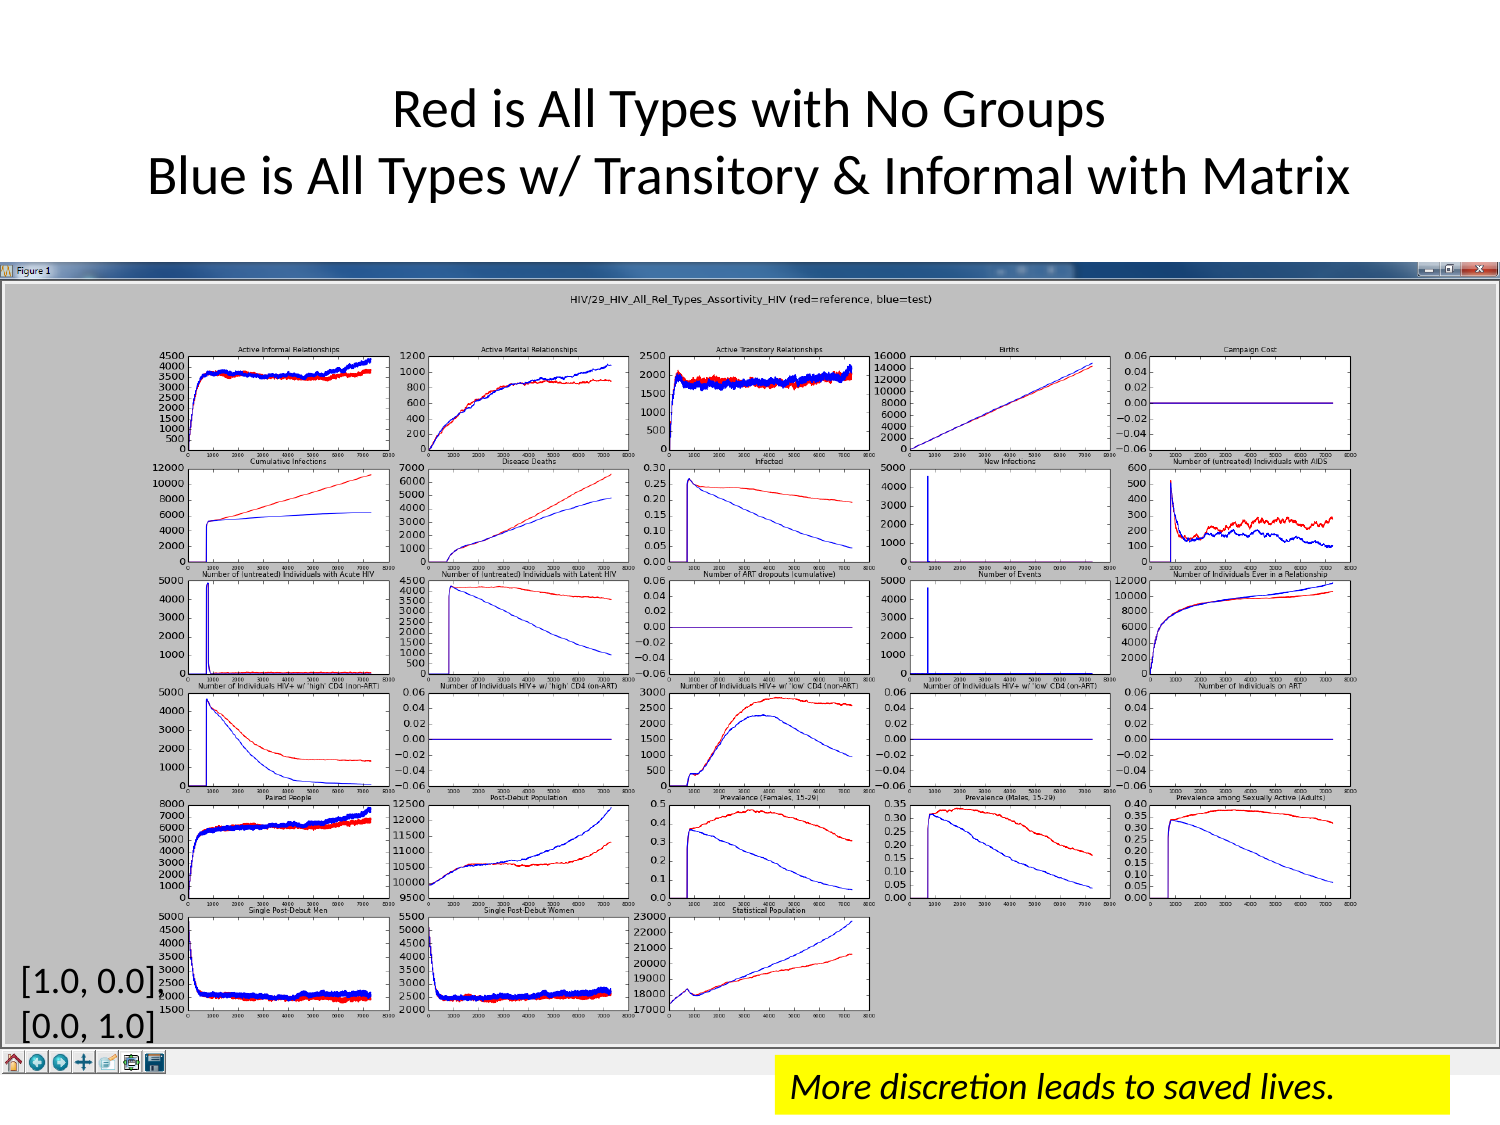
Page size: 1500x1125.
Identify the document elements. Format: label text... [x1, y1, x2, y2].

picture [0, 262, 1500, 1076]
text_box More discretion leads to saved lives. [774, 1084, 1450, 1115]
title Red is All Types with No Groups Blue is All Types w/ Transitory & Informal with Matrix [75, 45, 1425, 233]
